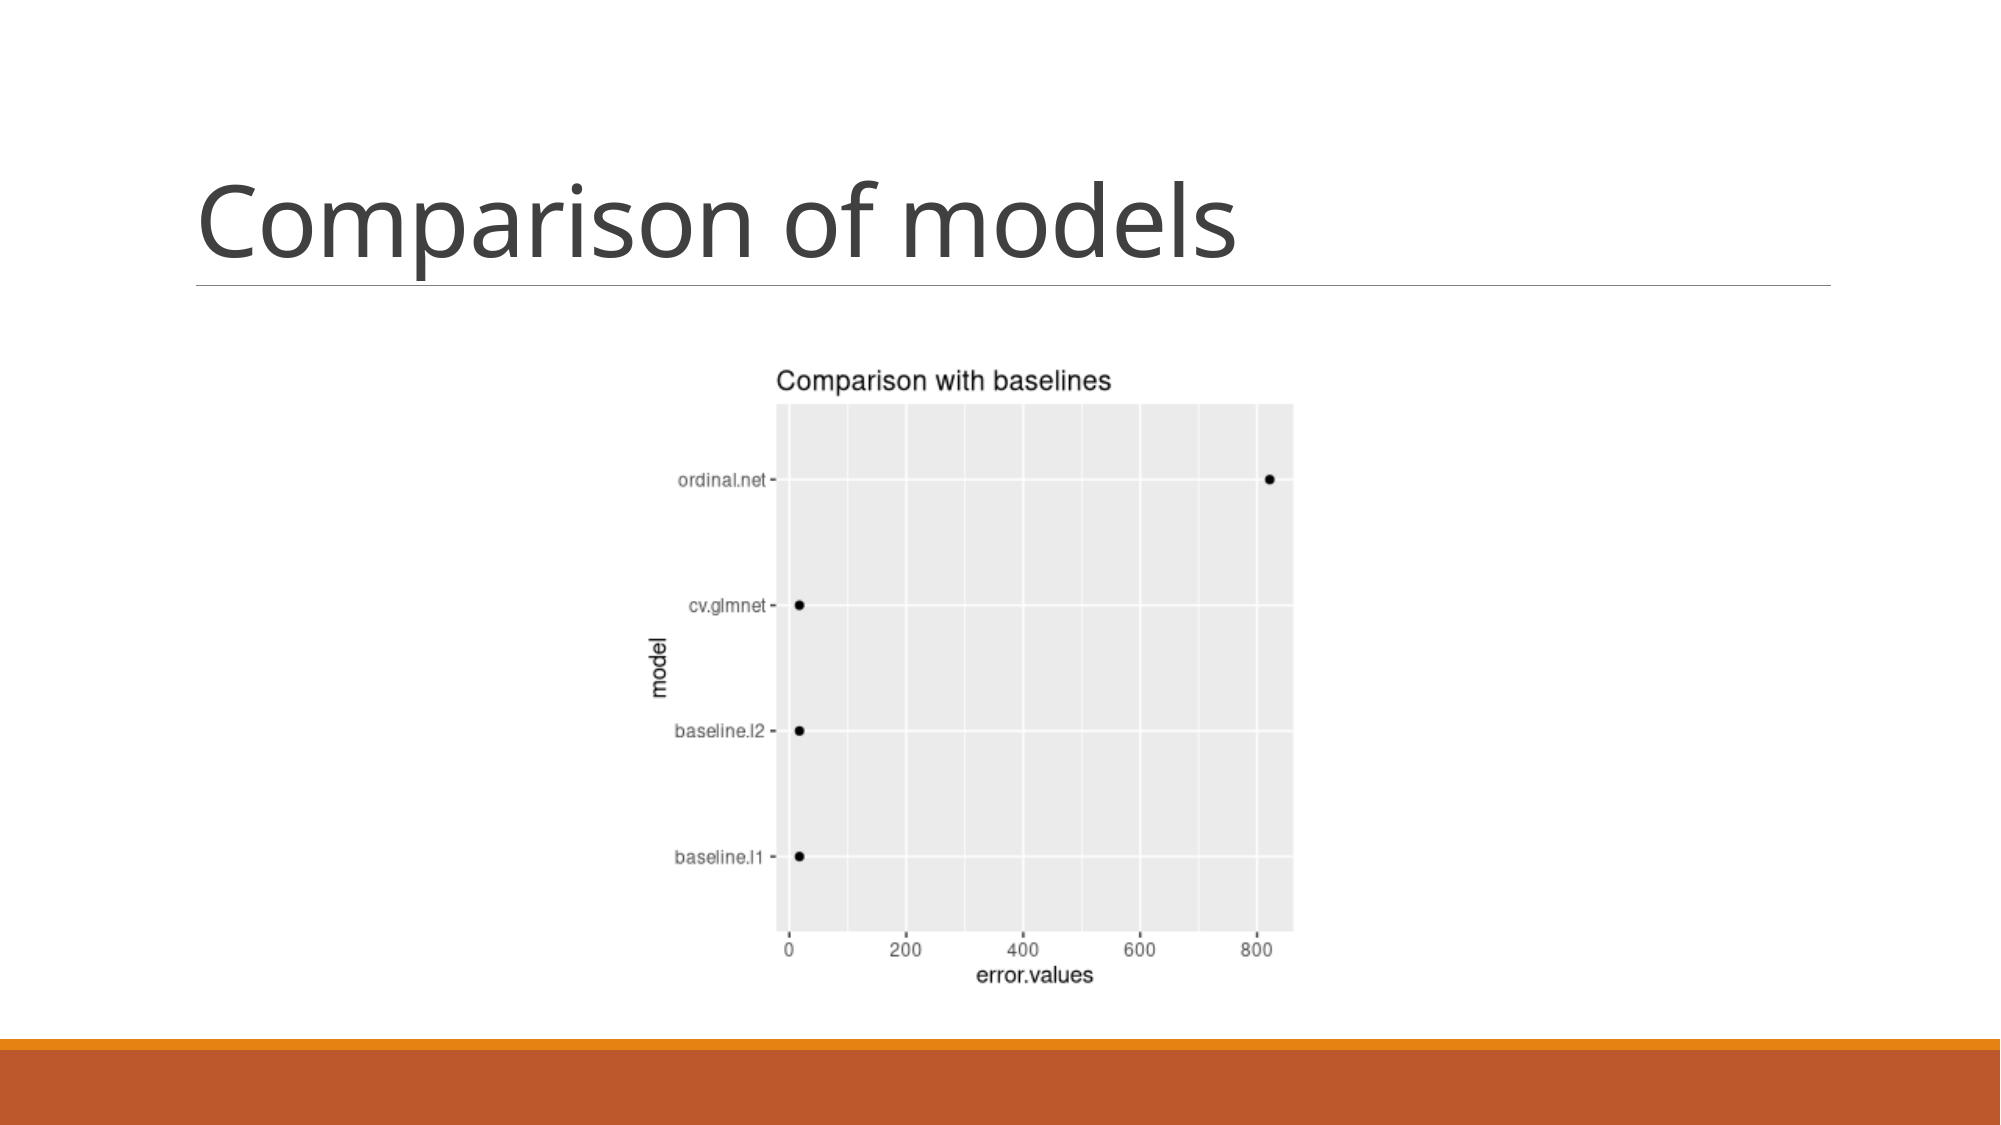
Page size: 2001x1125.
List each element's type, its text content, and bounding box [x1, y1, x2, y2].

title Comparison of models [180, 47, 1830, 285]
picture [632, 358, 1306, 999]
